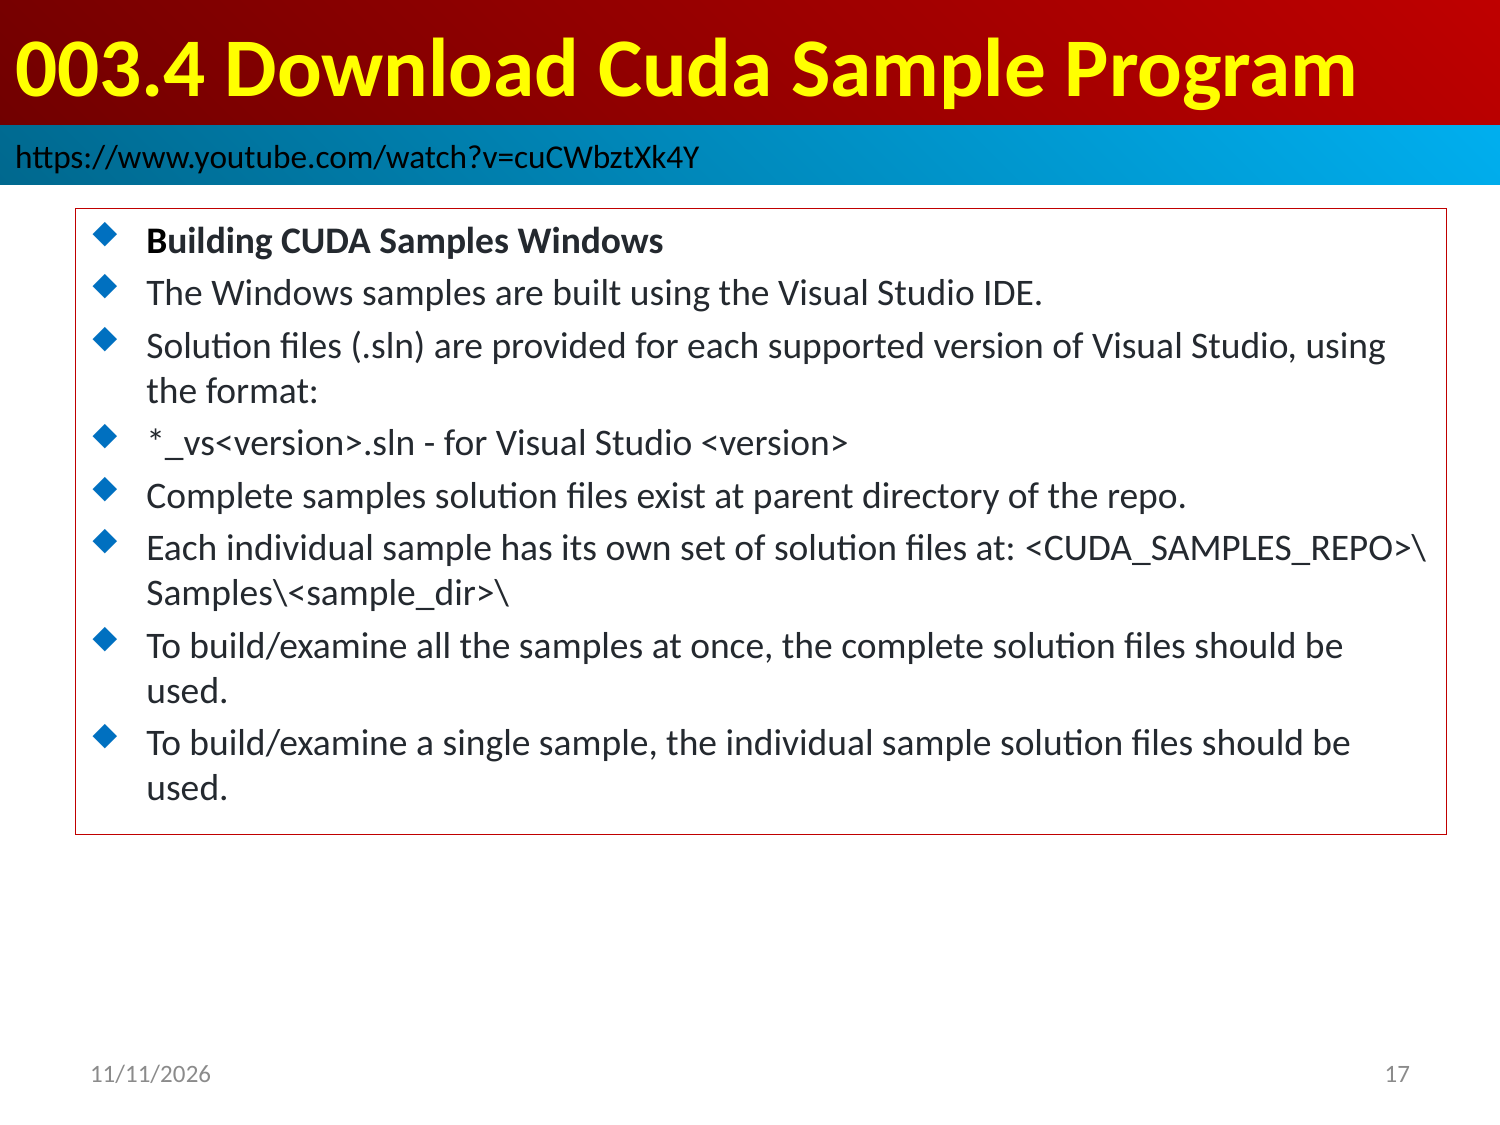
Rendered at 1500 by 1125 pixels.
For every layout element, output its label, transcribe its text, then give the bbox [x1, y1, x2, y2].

text_box https://www.youtube.com/watch?v=cuCWbztXk4Y [0, 125, 1500, 185]
title 003.4 Download Cuda Sample Program [0, 0, 1500, 125]
slide_number 17 [1074, 1042, 1425, 1103]
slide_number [75, 1042, 425, 1103]
subtitle Building CUDA Samples Windows The Windows samples are built using the Visual Studio IDE. Solution files (.sln) are provided for each supported version of Visual Studio, using the format: *_vs<version>.sln - for Visual Studio <version> Complete samples solution files exist at parent directory of the repo. Each individual sample has its own set of solution files at: <CUDA_SAMPLES_REPO>\Samples\<sample_dir>\ To build/examine all the samples at once, the complete solution files should be used. To build/examine a single sample, the individual sample solution files should be used. [75, 208, 1447, 835]
